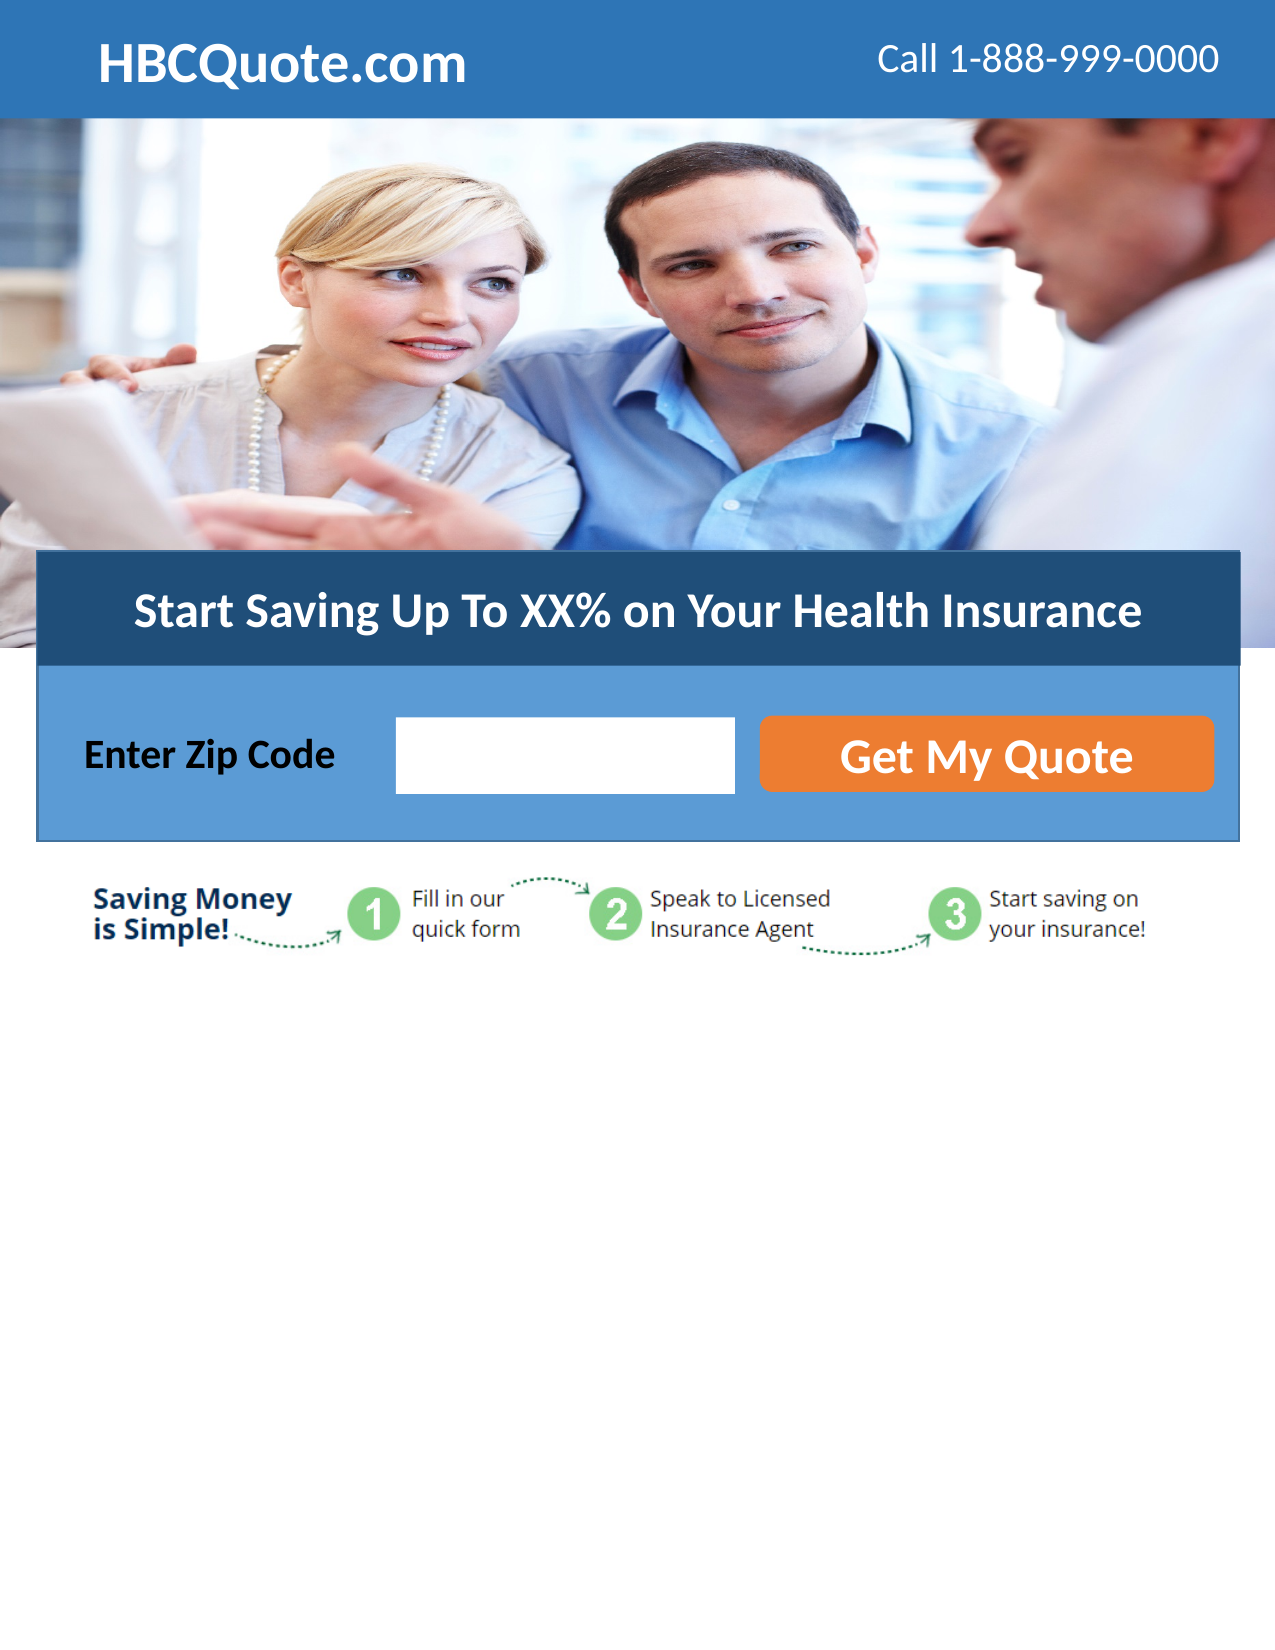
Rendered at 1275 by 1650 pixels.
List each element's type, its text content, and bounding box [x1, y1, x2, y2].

picture [0, 117, 1275, 648]
text_box [36, 648, 1242, 667]
text_box Get My Quote [758, 714, 1216, 794]
text_box Call 1-888-999-0000 [862, 22, 1275, 88]
text_box HBCQuote.com [0, 0, 1275, 117]
text_box [36, 667, 1240, 842]
text_box [395, 716, 736, 795]
text_box Enter Zip Code [69, 719, 378, 785]
picture [78, 869, 1162, 977]
